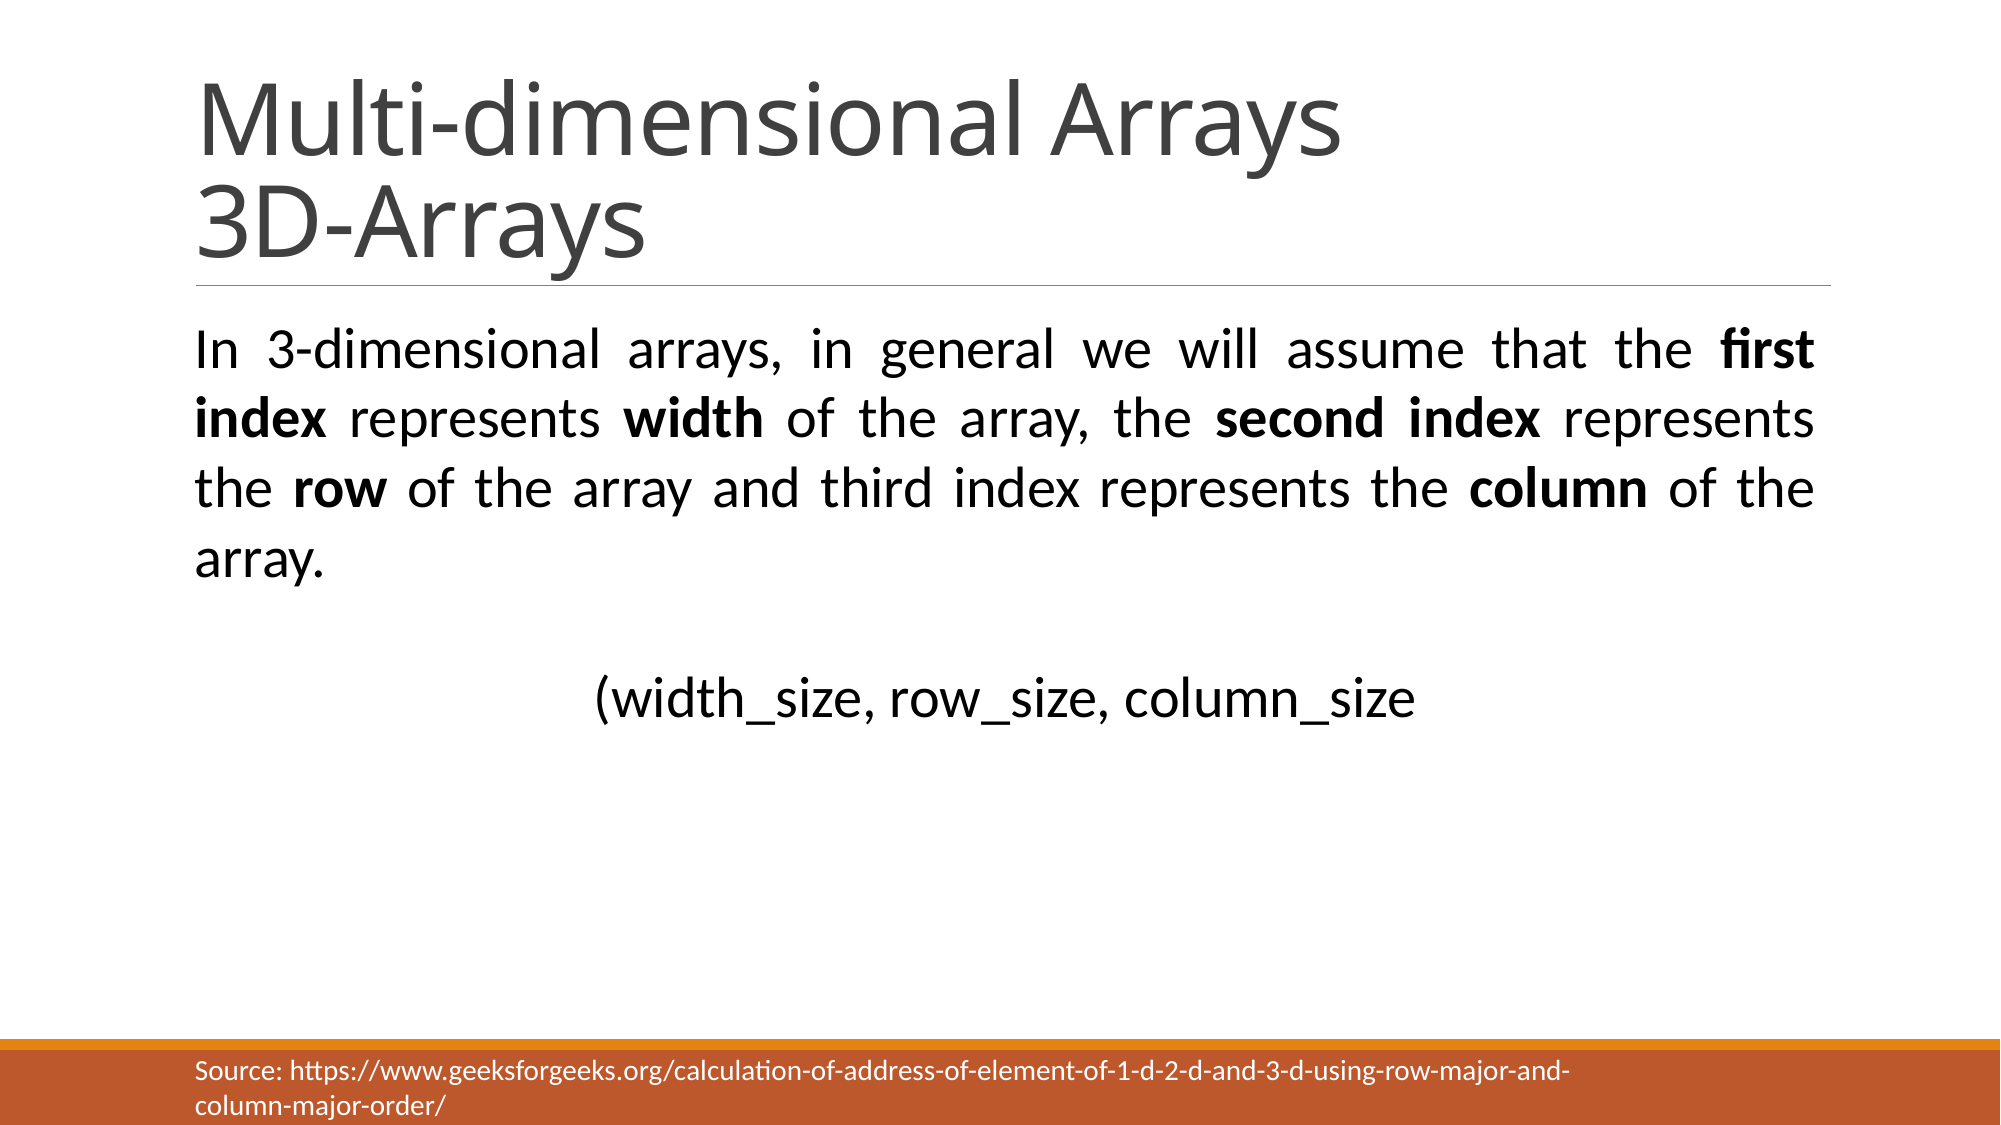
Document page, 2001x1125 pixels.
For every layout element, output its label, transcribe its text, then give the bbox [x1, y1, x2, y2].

title Multi-dimensional Arrays 3D-Arrays [180, 47, 1830, 285]
text_box In 3-dimensional arrays, in general we will assume that the first index represents width of the array, the second index represents the row of the array and third index represents the column of the array. (width_size, row_size, column_size [179, 302, 1830, 737]
text_box Source: https://www.geeksforgeeks.org/calculation-of-address-of-element-of-1-d-2-d-and-3-d-using-row-major-and-column-major-order/ [180, 1043, 1627, 1125]
